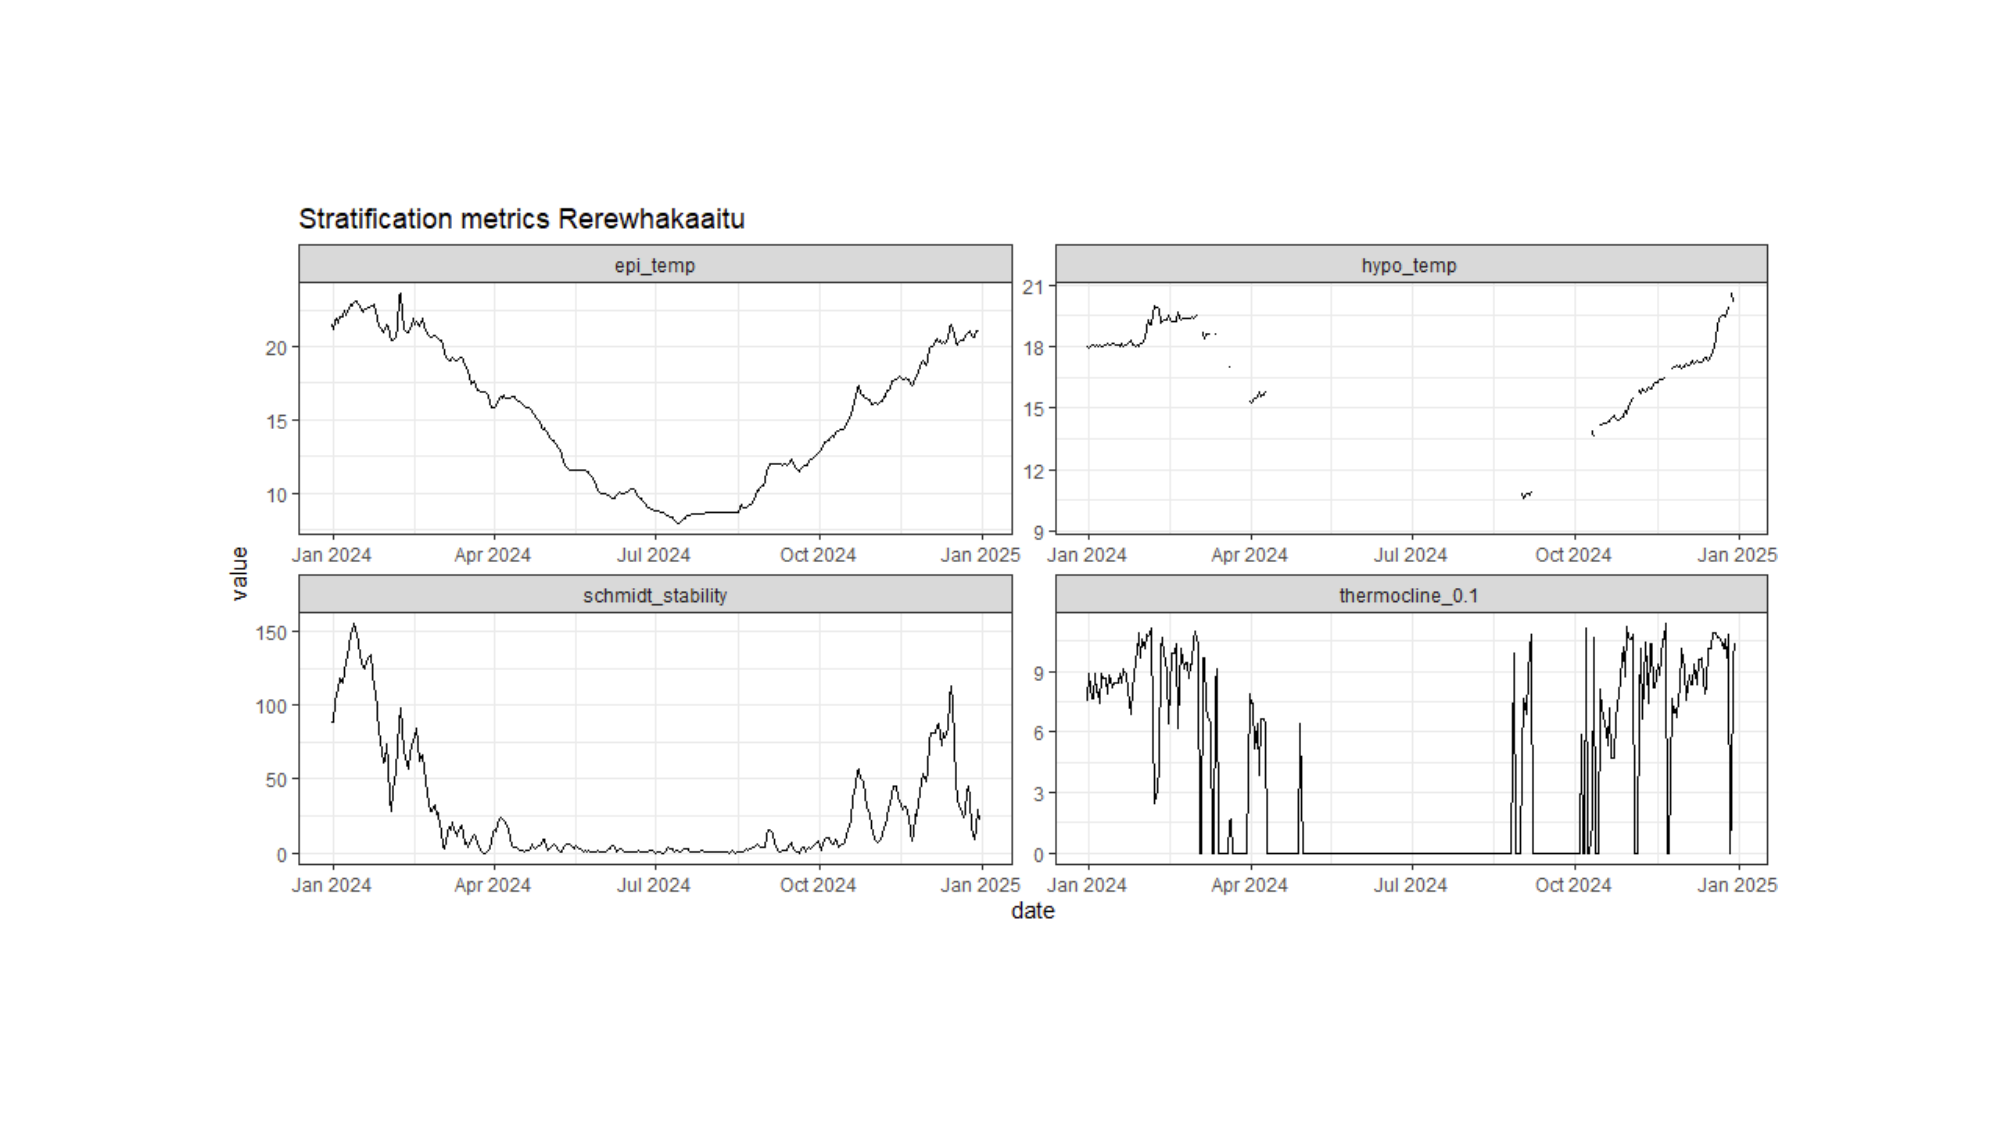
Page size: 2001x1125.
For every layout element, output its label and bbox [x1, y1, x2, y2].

picture [221, 199, 1778, 926]
